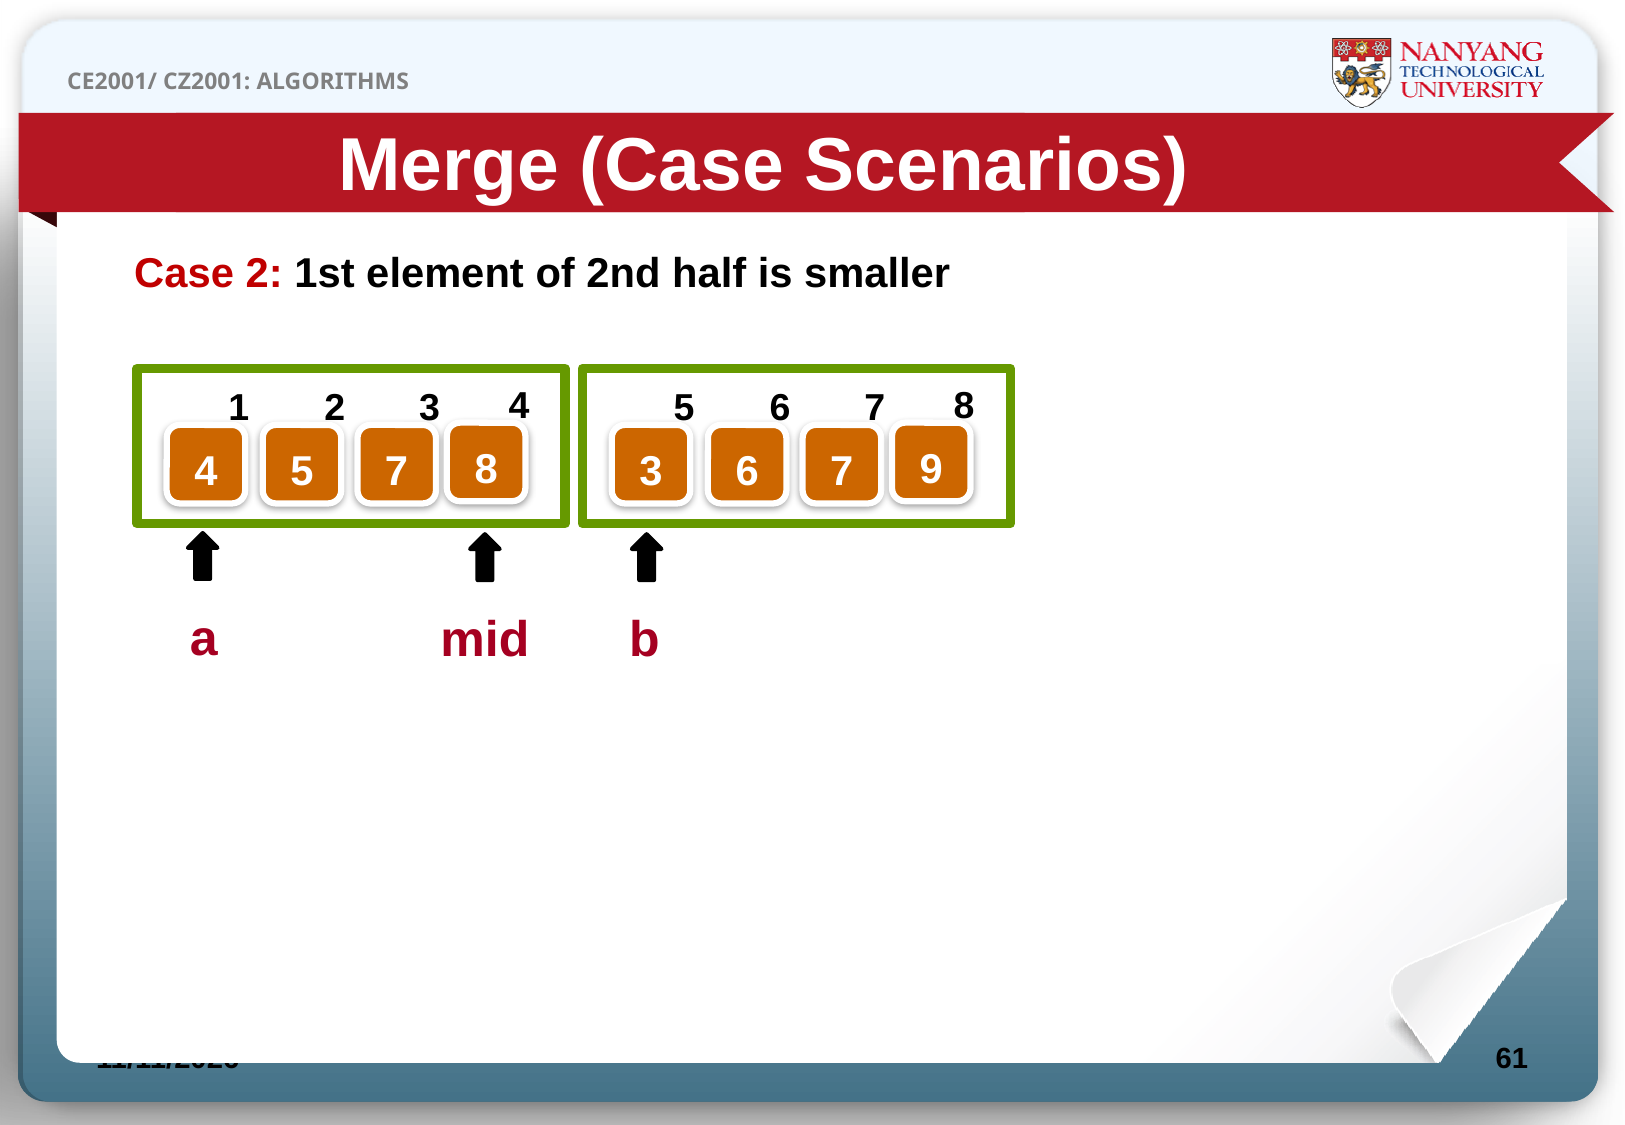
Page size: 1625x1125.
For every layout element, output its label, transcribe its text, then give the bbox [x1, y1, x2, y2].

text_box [424, 534, 546, 676]
text_box 5 [259, 421, 345, 507]
text_box [135, 366, 567, 526]
text_box 6 [704, 421, 790, 507]
text_box 7 [354, 421, 439, 507]
text_box 8 [443, 419, 529, 505]
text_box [613, 533, 676, 669]
text_box 6 [737, 362, 823, 440]
text_box 3 [387, 362, 472, 440]
picture [0, 0, 1625, 1125]
text_box 8 [921, 360, 1007, 438]
text_box [580, 366, 1012, 526]
text_box 7 [832, 362, 917, 440]
list Merge (Case Scenarios) [60, 119, 1467, 201]
text_box 9 [888, 419, 974, 505]
text_box 5 [641, 362, 726, 366]
text_box 1 [196, 362, 281, 366]
text_box 7 [799, 421, 884, 507]
text_box 4 [476, 360, 562, 438]
text_box Case 2: 1st element of 2nd half is smaller [118, 227, 1043, 303]
text_box 2 [292, 362, 377, 440]
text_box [174, 532, 234, 668]
